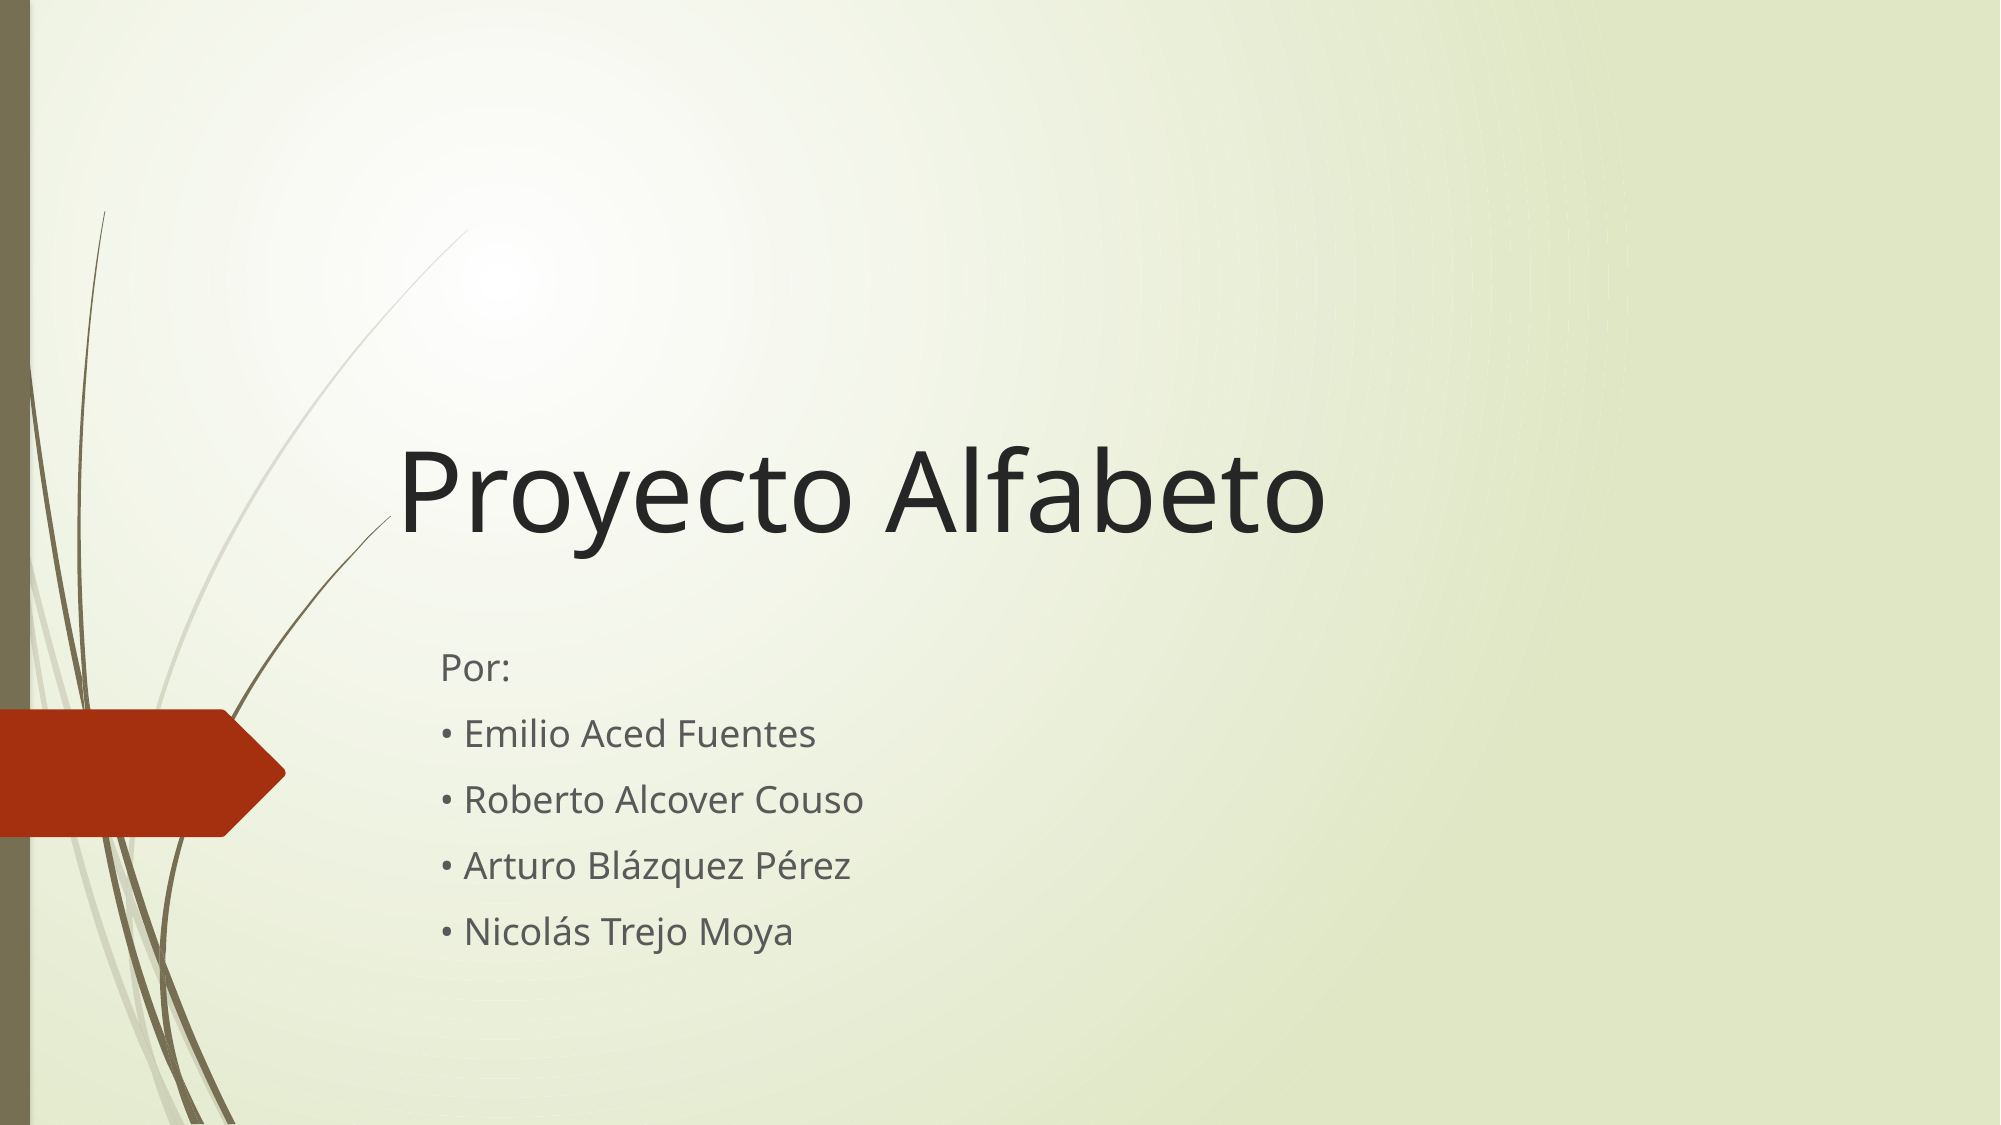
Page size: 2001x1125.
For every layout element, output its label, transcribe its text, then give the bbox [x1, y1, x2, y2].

subtitle Por: • Emilio Aced Fuentes • Roberto Alcover Couso • Arturo Blázquez Pérez • Nicolás Trejo Moya [424, 636, 1888, 969]
title Proyecto Alfabeto [380, 191, 1843, 563]
